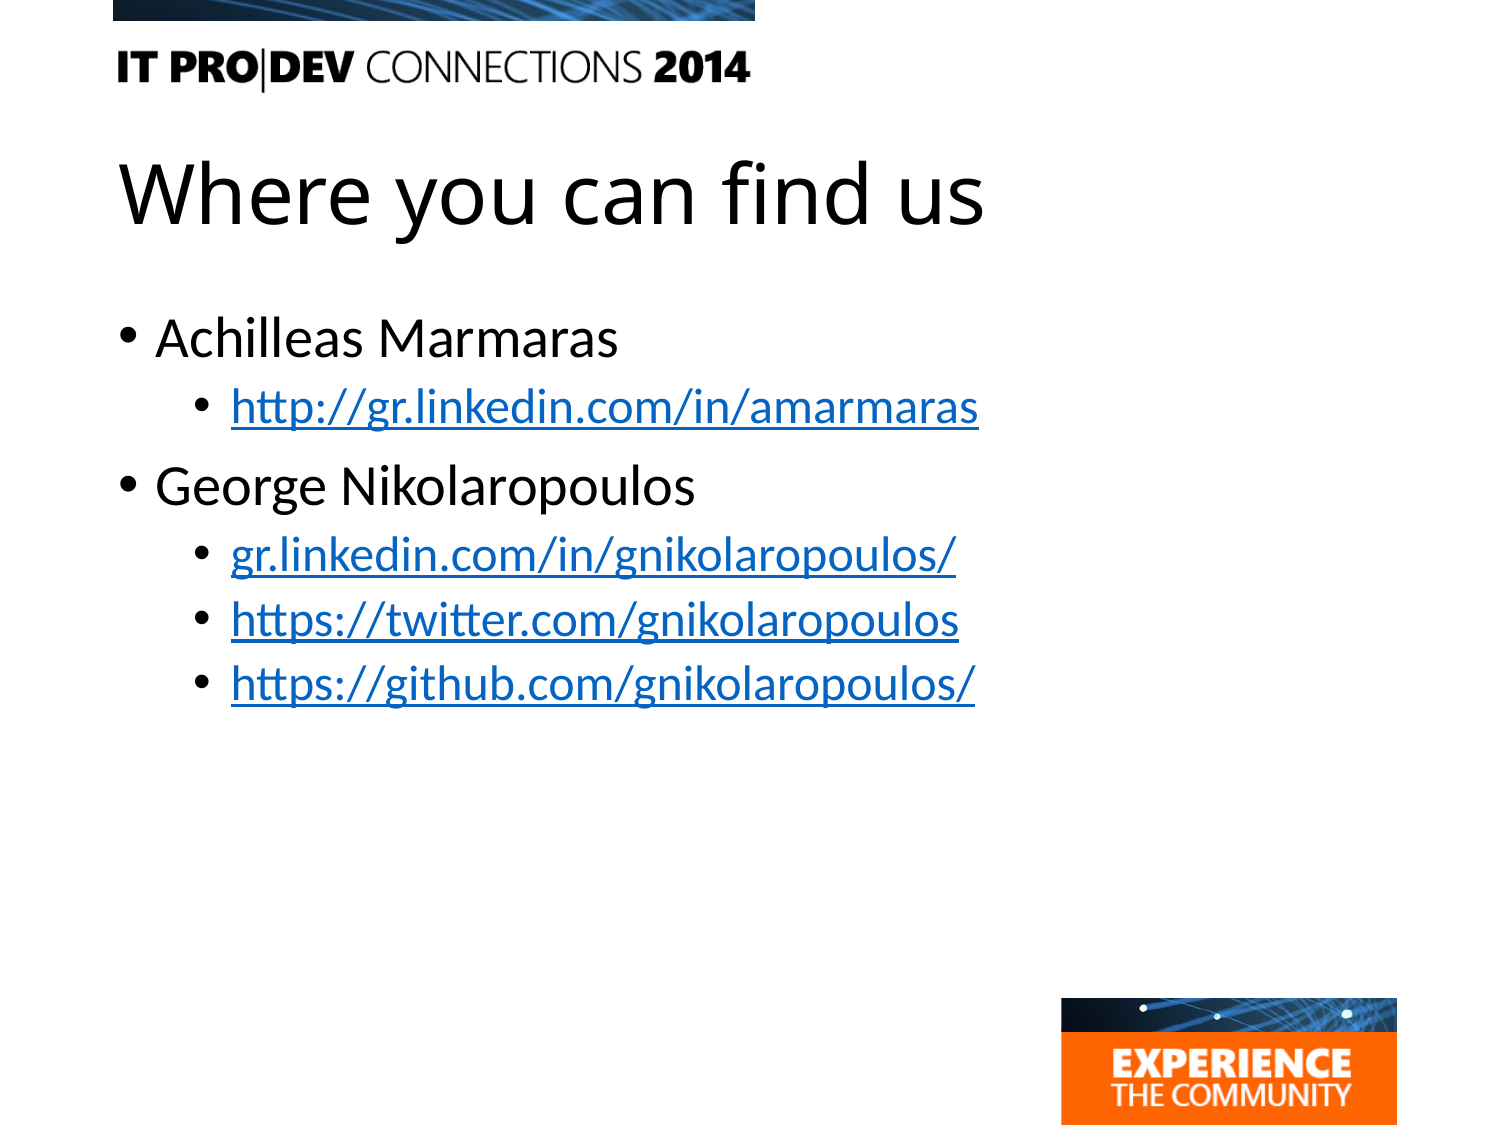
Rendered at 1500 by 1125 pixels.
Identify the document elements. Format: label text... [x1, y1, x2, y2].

picture [1061, 1014, 1397, 1125]
picture [78, 28, 790, 106]
title Where you can find us [103, 124, 1397, 270]
picture [113, 0, 755, 21]
list Achilleas Marmaras http://gr.linkedin.com/in/amarmaras George Nikolaropoulos gr.linkedin.com/in/gnikolaropoulos/ https://twitter.com/gnikolaropoulos https://github.com/gnikolaropoulos/ [103, 299, 1397, 1014]
